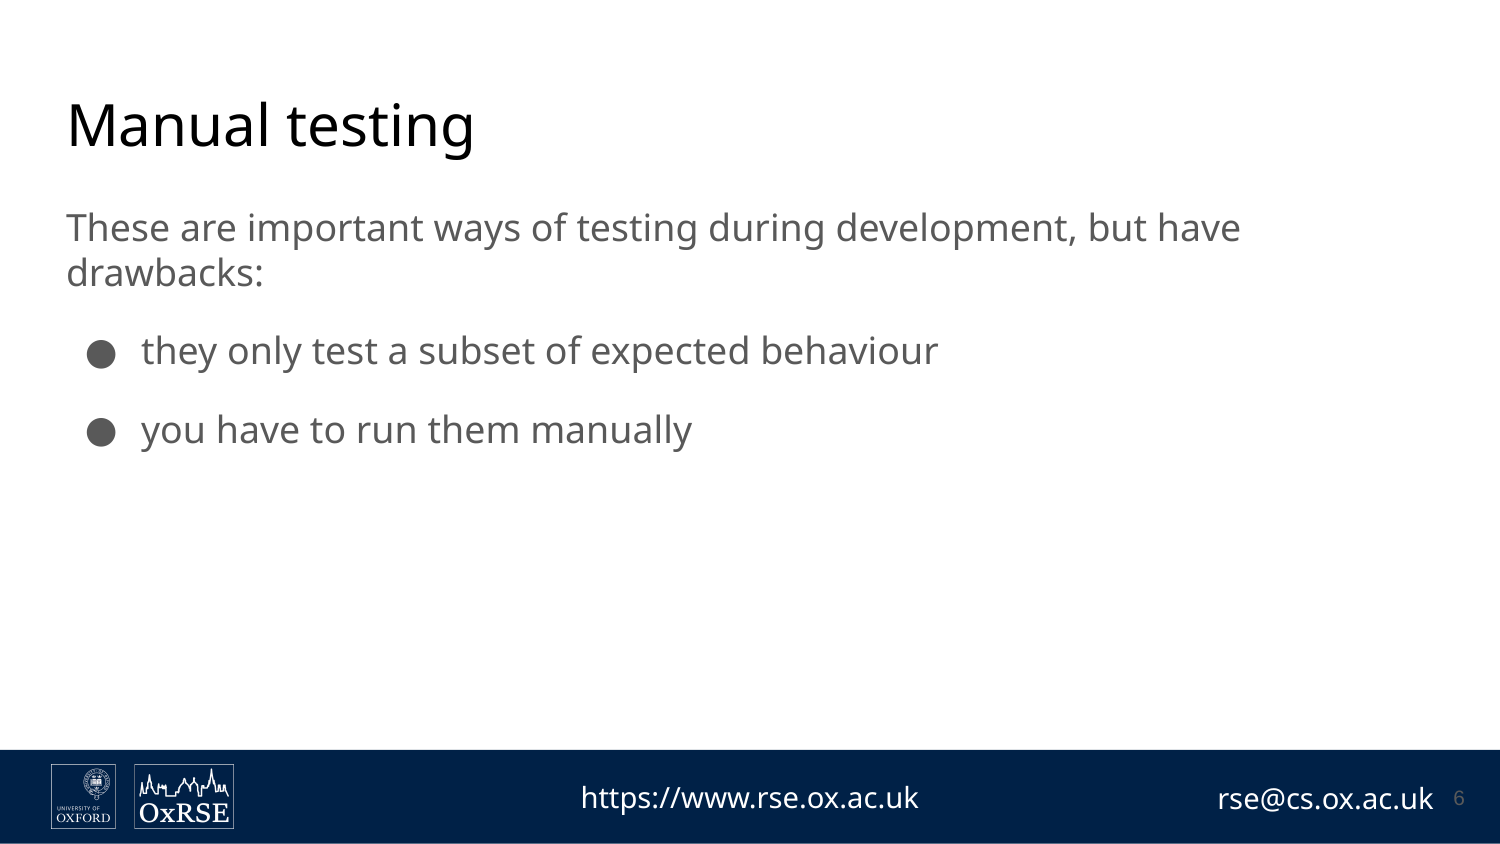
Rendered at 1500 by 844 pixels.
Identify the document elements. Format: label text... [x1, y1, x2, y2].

title Manual testing [51, 72, 1449, 167]
picture [51, 764, 234, 829]
slide_number ‹#› [1389, 764, 1480, 830]
list These are important ways of testing during development, but have drawbacks: they only test a subset of expected behaviour you have to run them manually [51, 189, 1449, 750]
